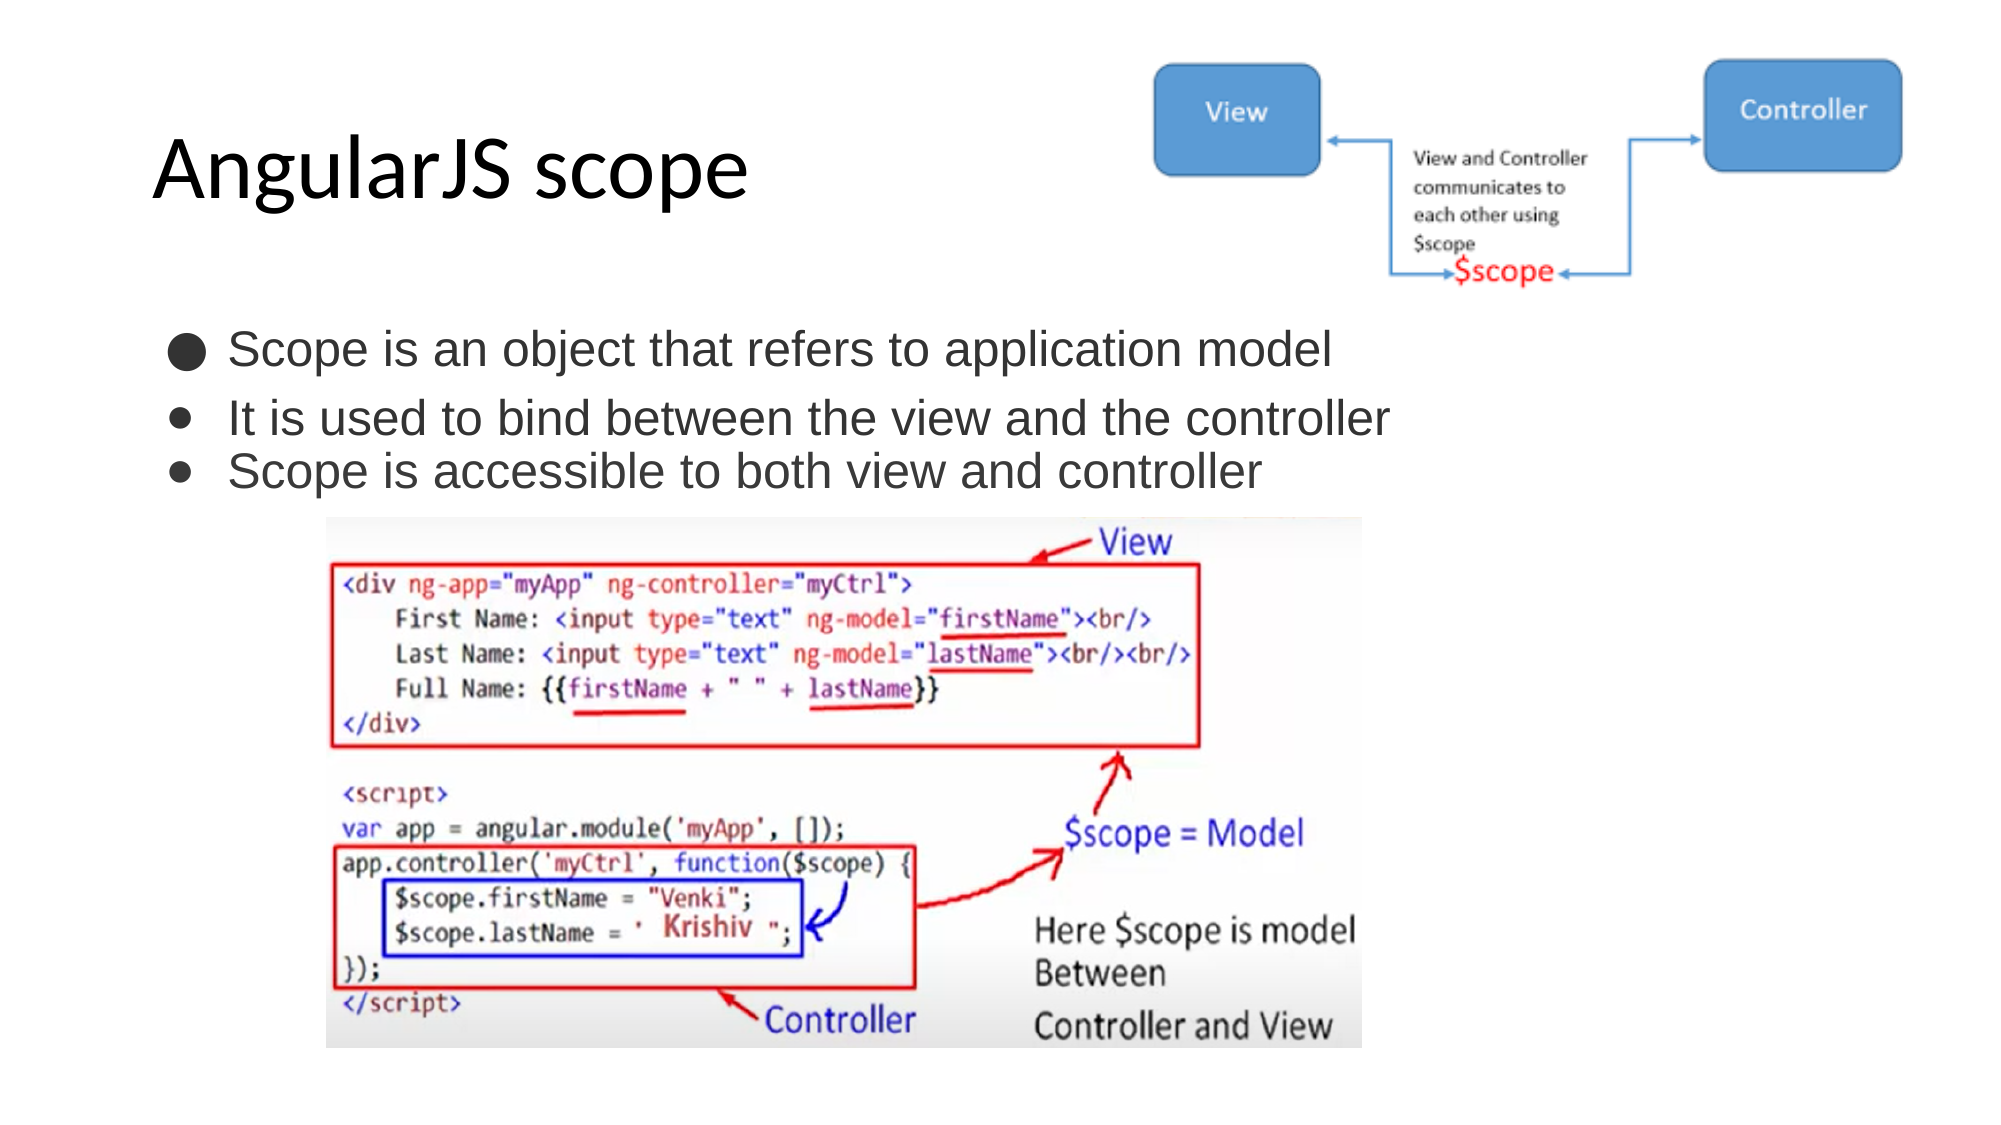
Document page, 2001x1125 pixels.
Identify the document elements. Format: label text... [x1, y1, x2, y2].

title AngularJS scope [137, 59, 1131, 278]
picture [325, 516, 1362, 1048]
picture [1136, 34, 1938, 300]
list Scope is an object that refers to application model It is used to bind between the view and the controller Scope is accessible to both view and controller [137, 299, 1863, 1014]
